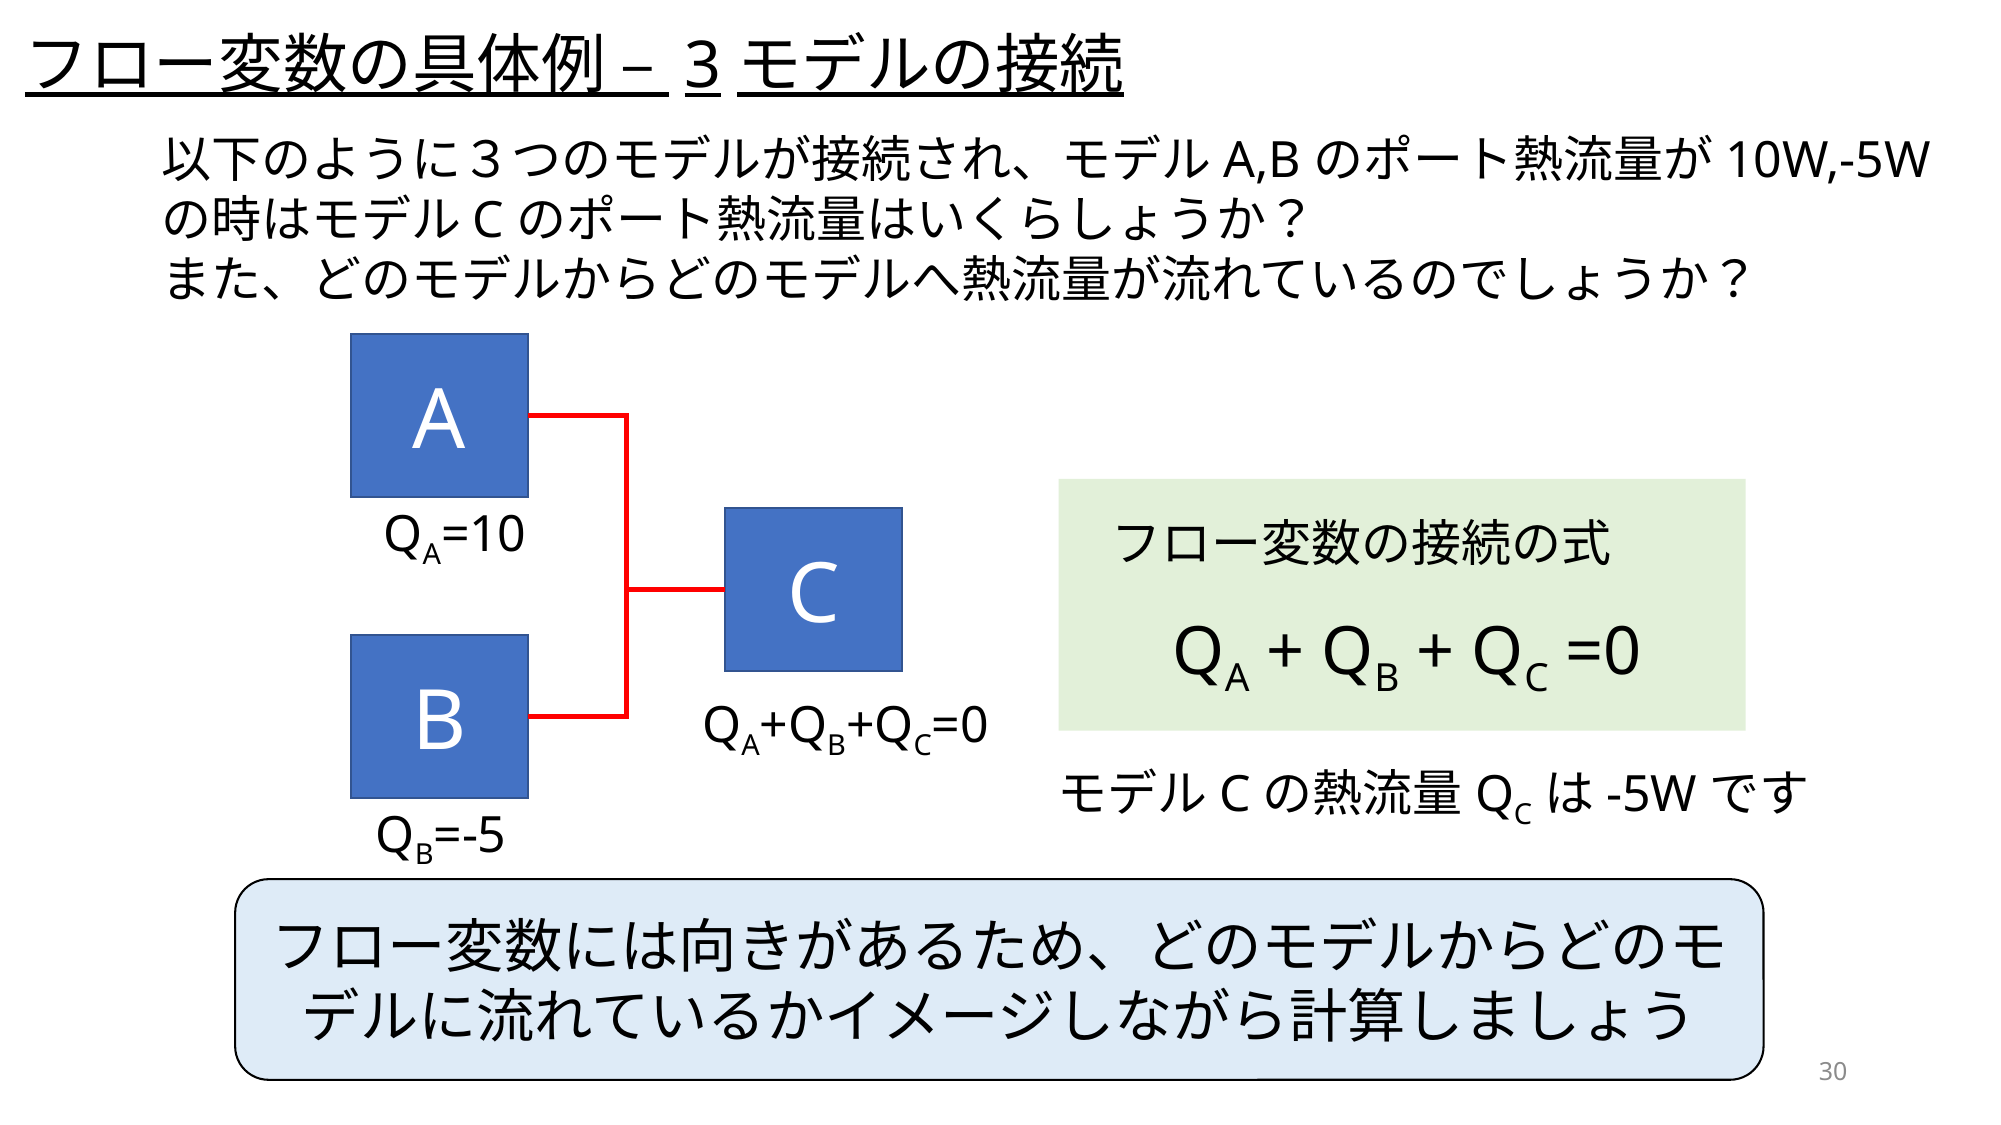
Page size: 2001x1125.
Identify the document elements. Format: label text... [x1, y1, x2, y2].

text_box モデルCの熱流量QCは-5Wです [1042, 754, 1824, 838]
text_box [350, 333, 1019, 871]
text_box 以下のように３つのモデルが接続され、モデルA,Bのポート熱流量が10W,-5Wの時はモデルCのポート熱流量はいくらしょうか？ また、どのモデルからどのモデルへ熱流量が流れているのでしょうか？ [146, 119, 1955, 315]
slide_number 30 [1412, 1042, 1863, 1103]
text_box フロー変数の具体例 – 3モデルの接続 [16, 14, 1133, 109]
text_box [1057, 478, 1747, 732]
text_box QA + QB + QC =0 [1157, 600, 1668, 706]
text_box フロー変数の接続の式 [1096, 504, 1627, 580]
text_box フロー変数には向きがあるため、どのモデルからどのモデルに流れているかイメージしながら計算しましょう [234, 878, 1765, 1081]
